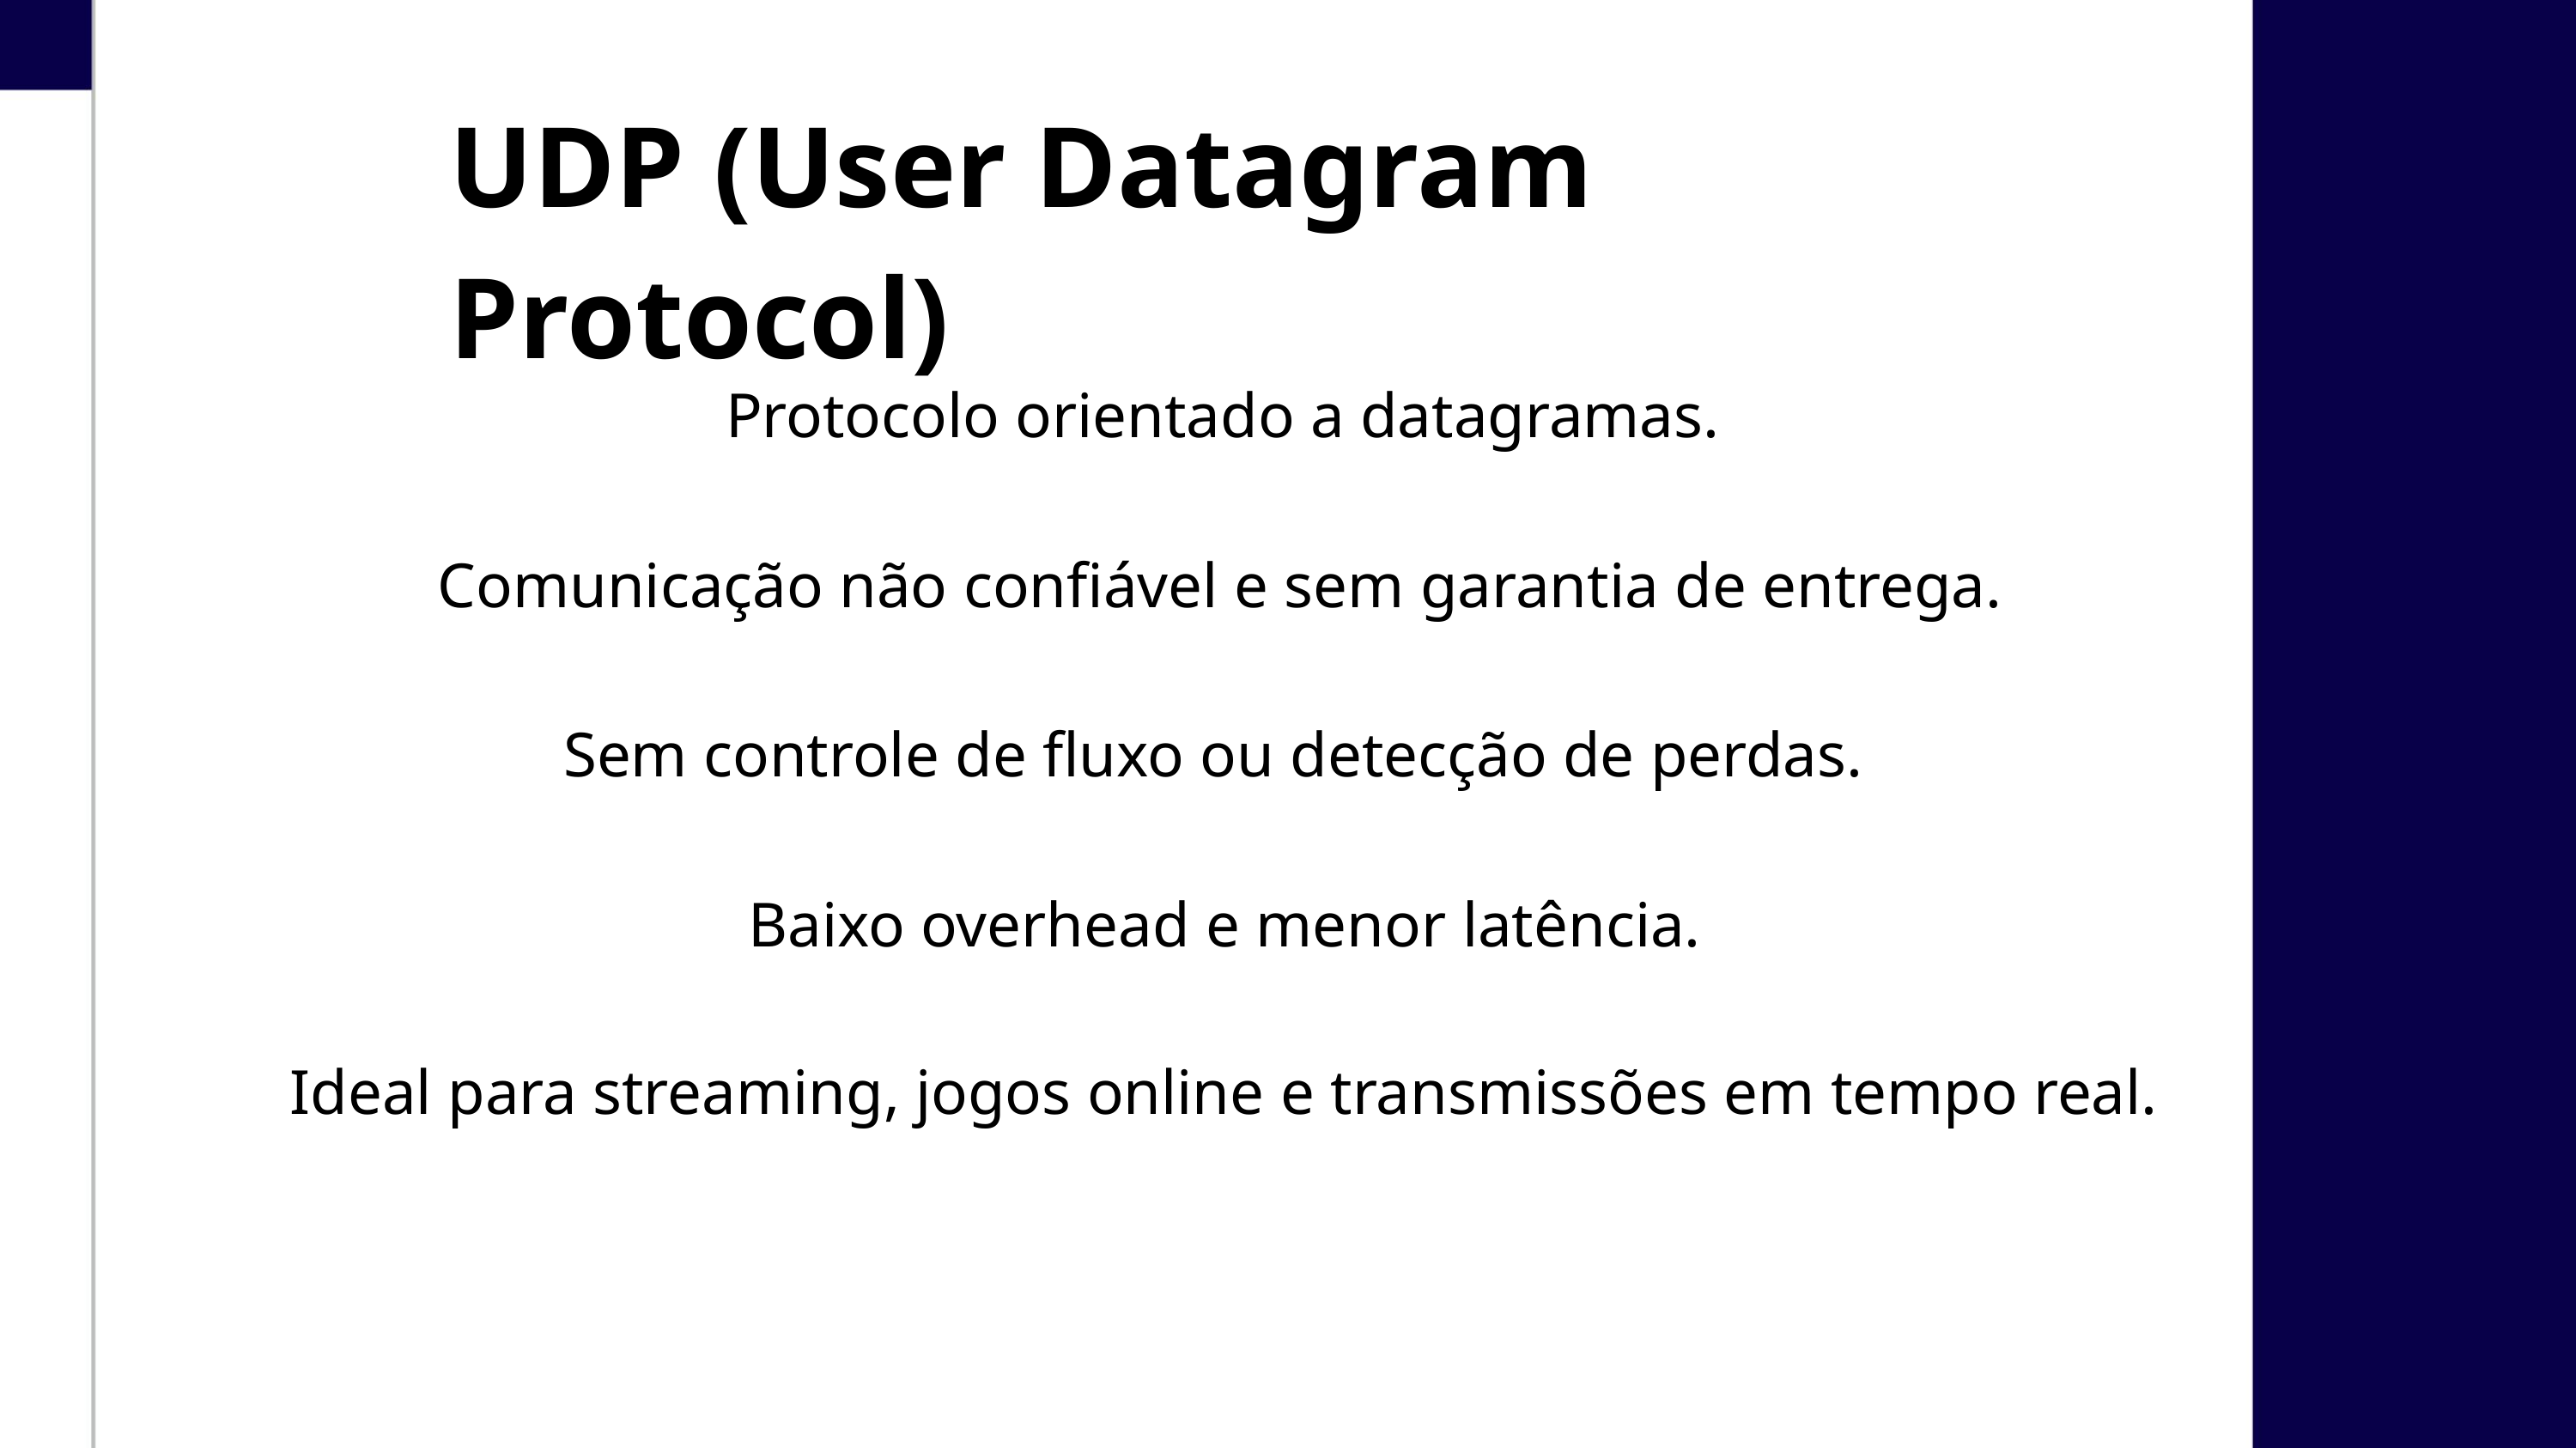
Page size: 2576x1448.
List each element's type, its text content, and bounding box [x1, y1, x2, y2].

text_box [0, 0, 2576, 1448]
text_box Protocolo orientado a datagramas. Comunicação não confiável e sem garantia de entrega. Sem controle de fluxo ou detecção de perdas. Baixo overhead e menor latência. [437, 367, 2054, 959]
text_box Ideal para streaming, jogos online e transmissões em tempo real. [289, 1043, 2202, 1127]
text_box UDP (User Datagram Protocol) [449, 78, 2123, 381]
